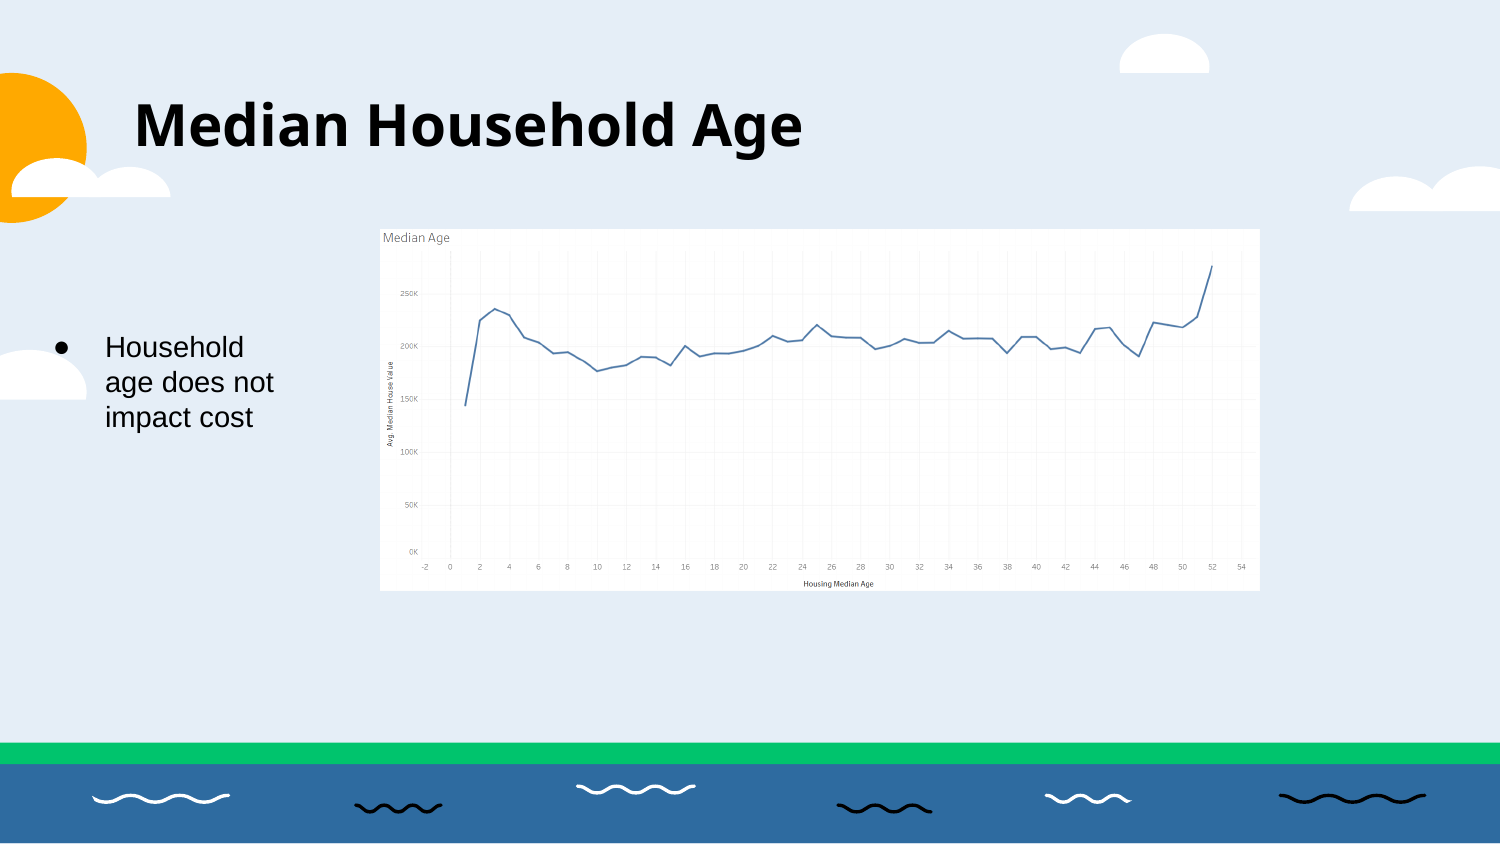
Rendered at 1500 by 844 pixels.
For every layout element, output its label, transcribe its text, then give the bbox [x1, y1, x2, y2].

title Median Household Age [118, 72, 1382, 167]
text_box Household age does not impact cost [15, 313, 302, 484]
picture [380, 229, 1260, 591]
